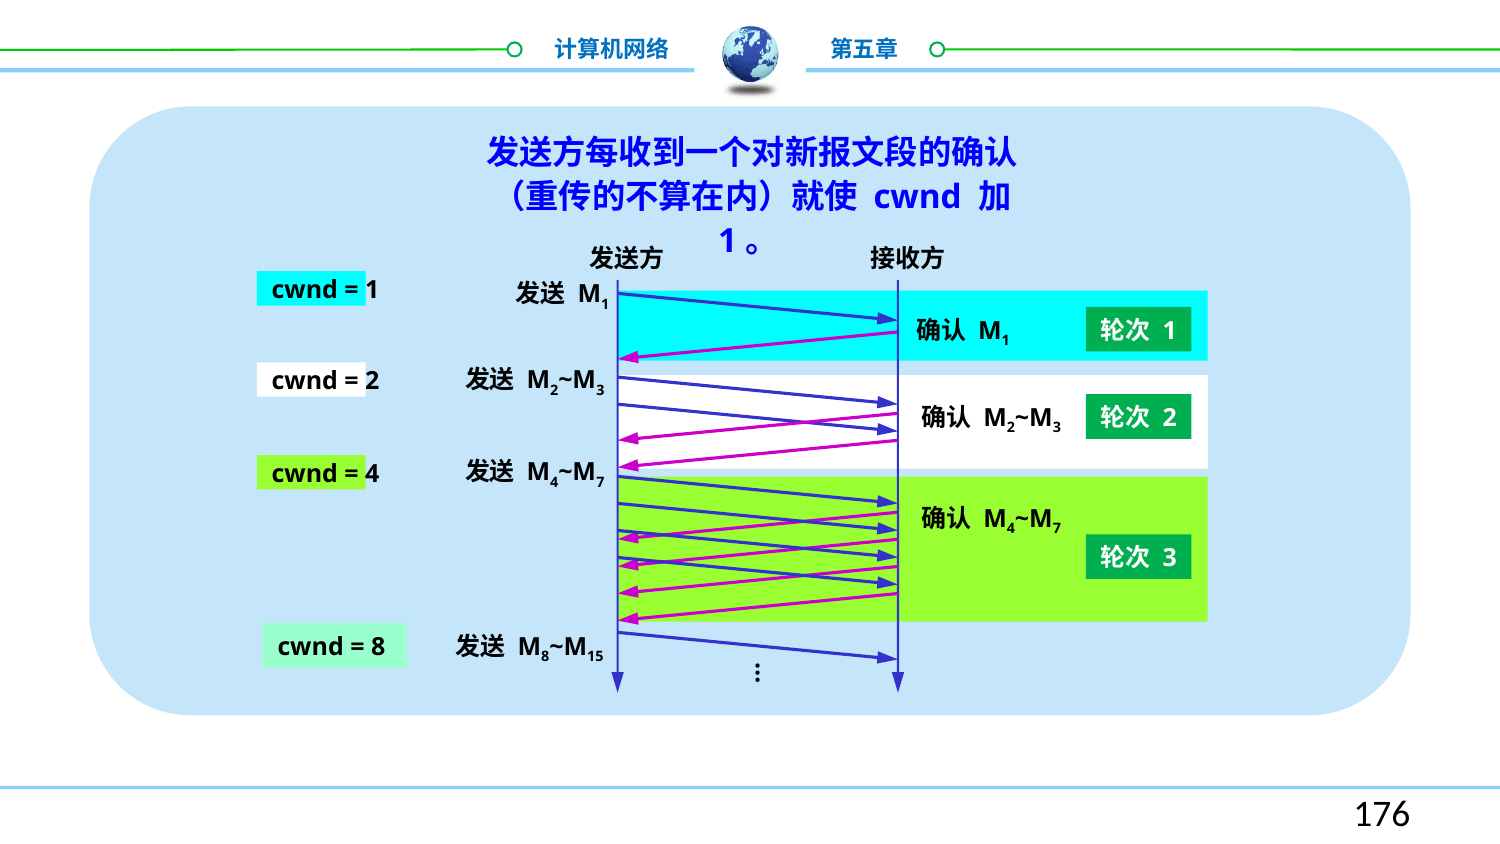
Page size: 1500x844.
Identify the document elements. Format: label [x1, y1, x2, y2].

slide_number [1074, 782, 1425, 827]
text_box [87, 104, 1413, 718]
picture [720, 24, 780, 100]
